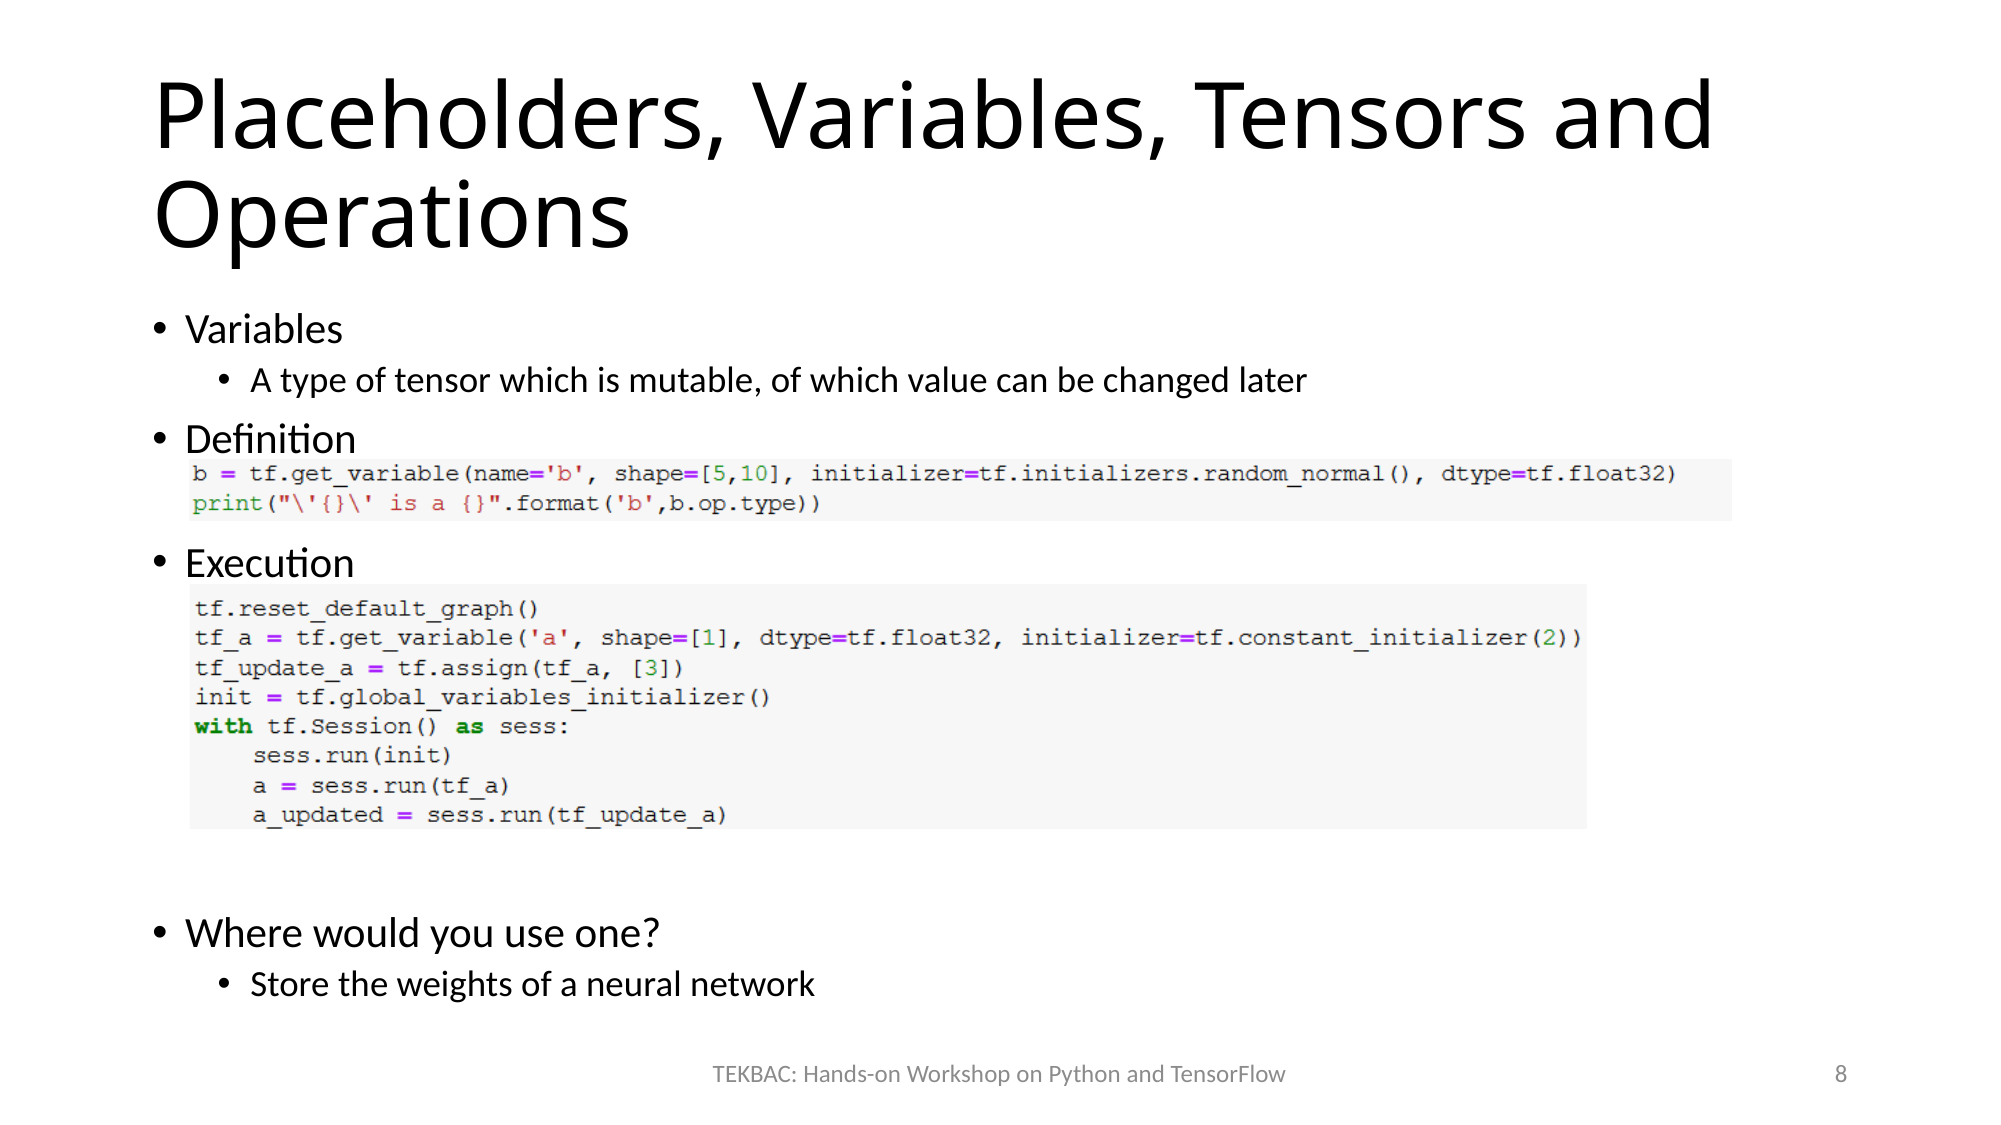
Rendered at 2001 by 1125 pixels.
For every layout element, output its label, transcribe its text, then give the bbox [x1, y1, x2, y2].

slide_number 8 [1412, 1042, 1863, 1103]
footer TEKBAC: Hands-on Workshop on Python and TensorFlow [662, 1042, 1338, 1103]
picture [189, 459, 1732, 521]
list Variables A type of tensor which is mutable, of which value can be changed later Definition Execution Where would you use one? Store the weights of a neural network [137, 299, 1863, 1014]
picture [189, 584, 1587, 829]
title Placeholders, Variables, Tensors and Operations [137, 59, 1863, 278]
